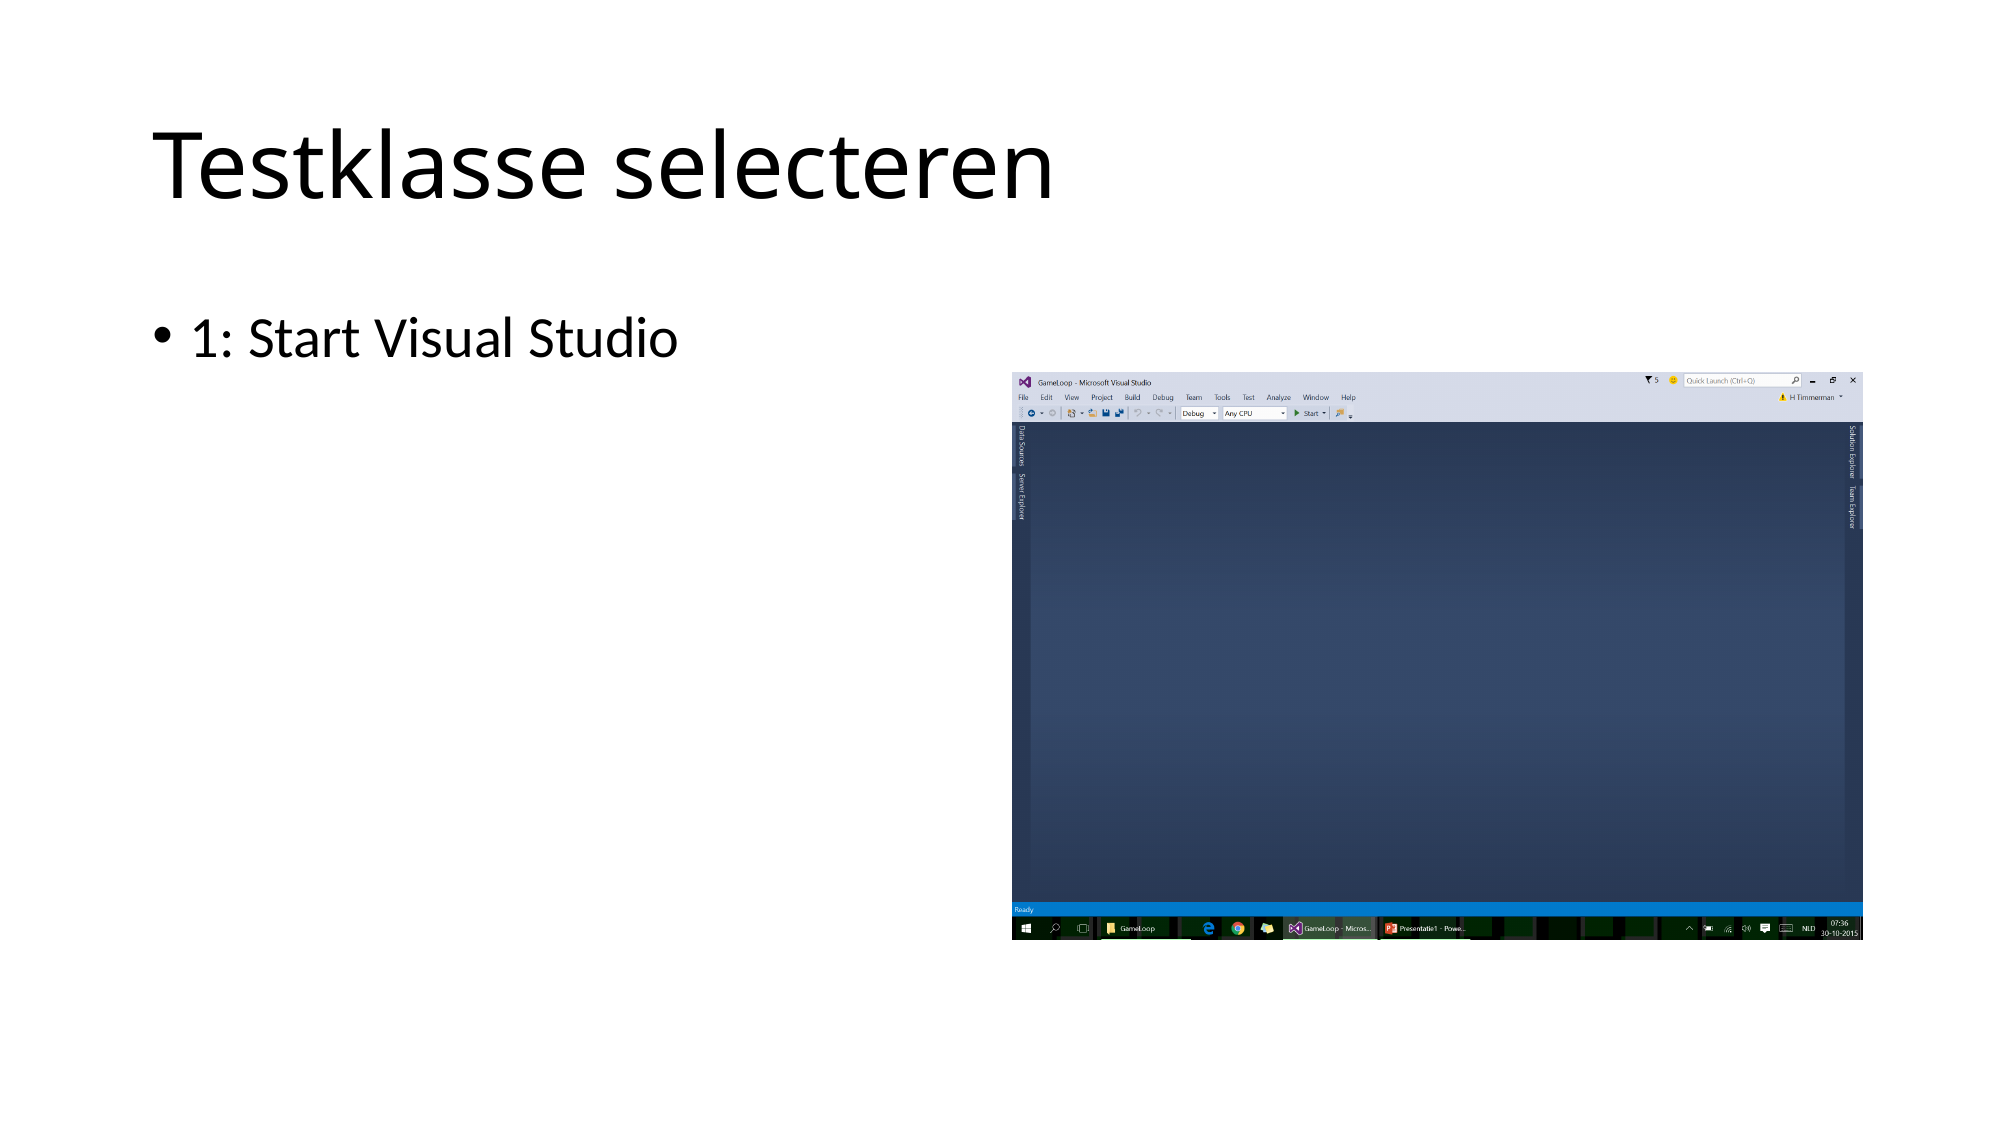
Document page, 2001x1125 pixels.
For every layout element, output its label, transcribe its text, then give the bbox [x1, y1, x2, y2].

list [1012, 372, 1863, 940]
list 1: Start Visual Studio [137, 299, 988, 1014]
title Testklasse selecteren [137, 59, 1863, 278]
